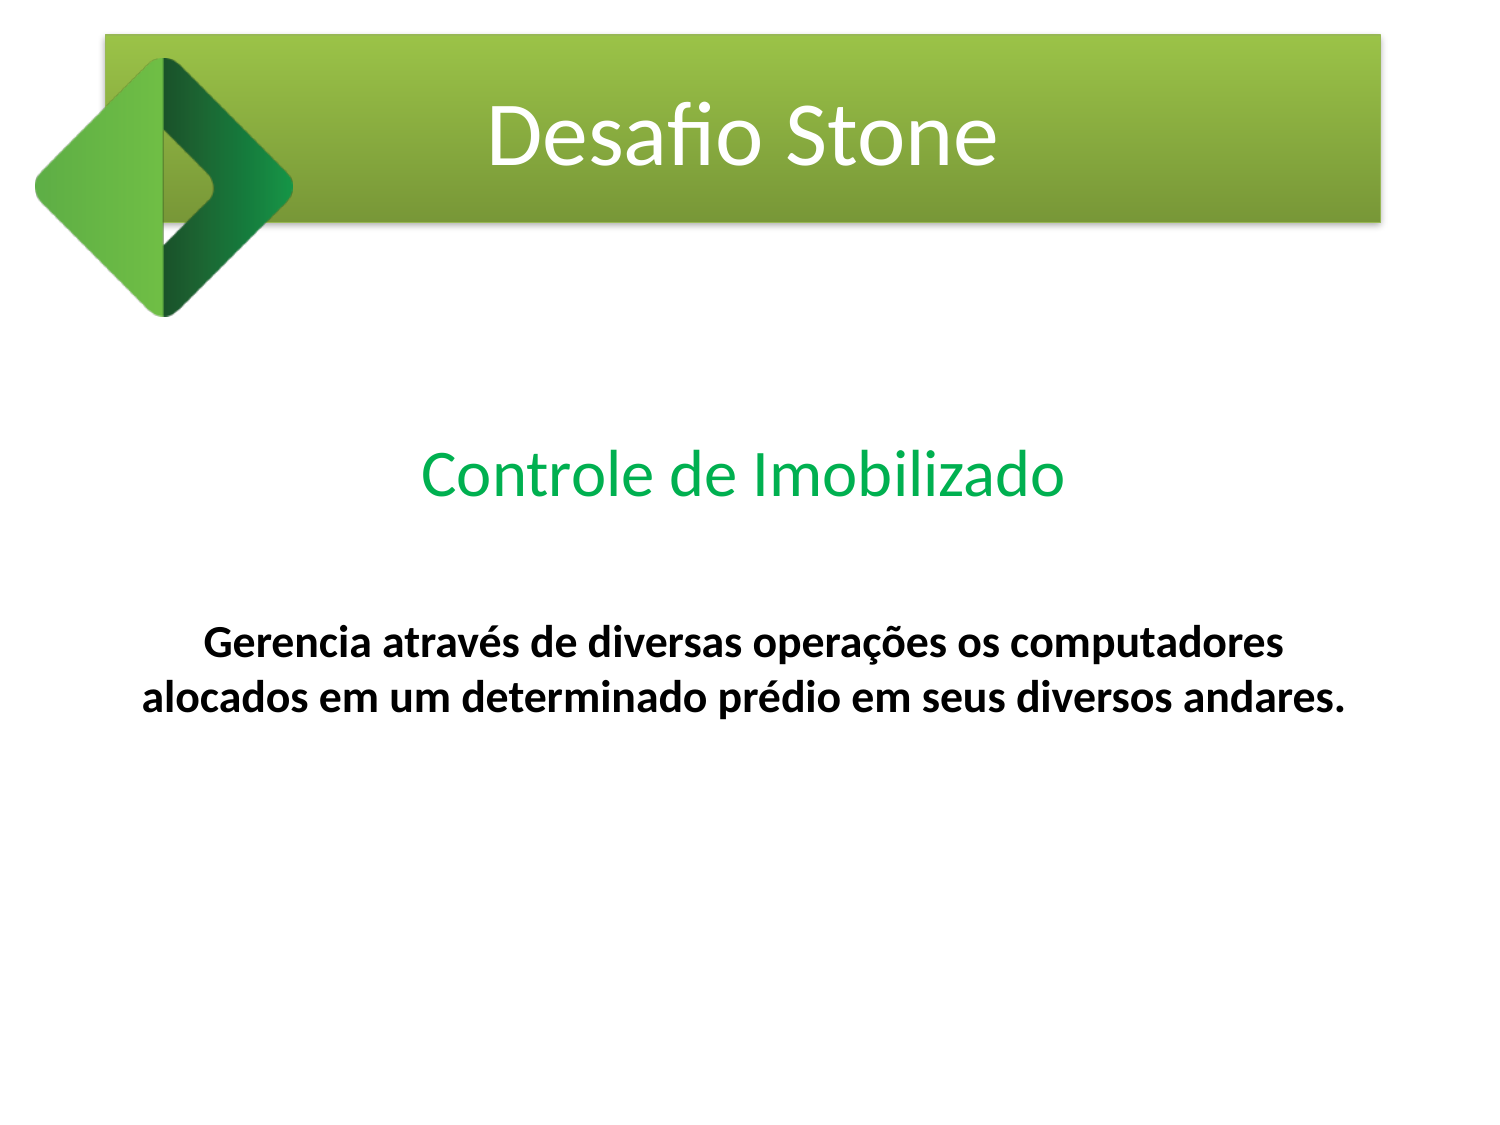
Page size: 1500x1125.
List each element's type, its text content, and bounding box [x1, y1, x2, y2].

subtitle Controle de Imobilizado Gerencia através de diversas operações os computadores alocados em um determinado prédio em seus diversos andares. [117, 421, 1372, 914]
picture [34, 58, 294, 317]
title Desafio Stone [105, 34, 1381, 223]
